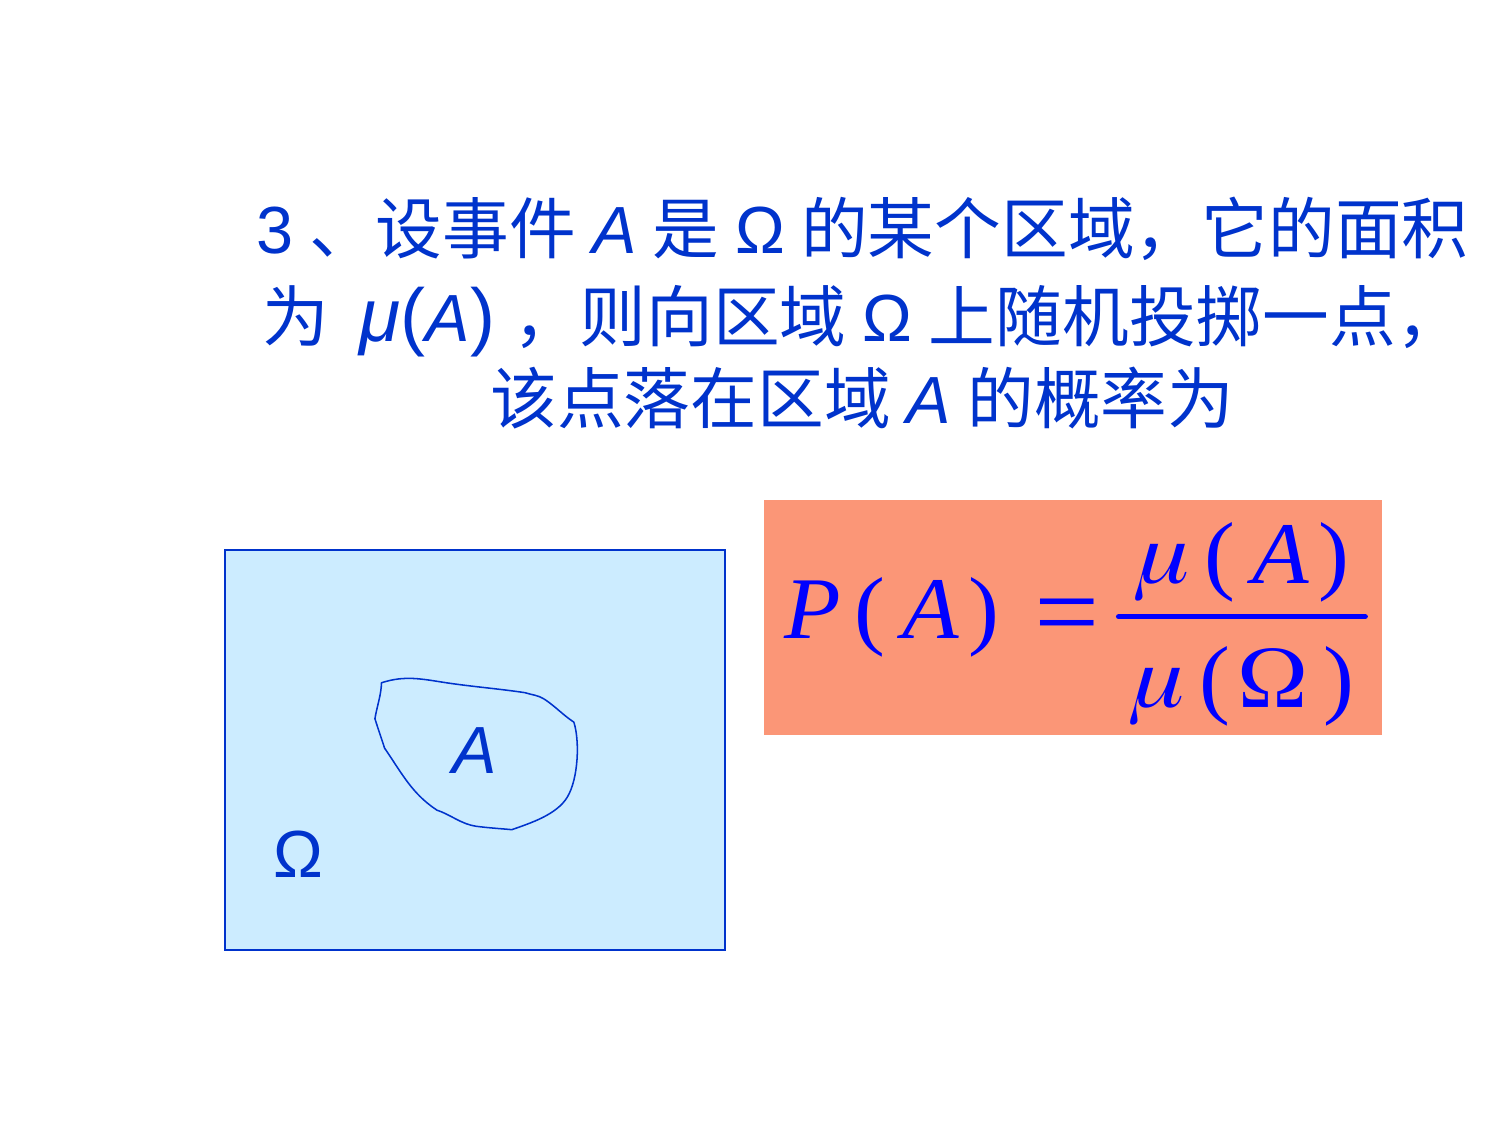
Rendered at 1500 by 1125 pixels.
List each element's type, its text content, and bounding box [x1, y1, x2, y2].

title 3、设事件A是Ω的某个区域，它的面积为 μ(A)，则向区域Ω上随机投掷一点，该点落在区域A的概率为 [225, 212, 1500, 411]
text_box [224, 549, 725, 950]
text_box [374, 674, 580, 830]
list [764, 499, 1383, 736]
